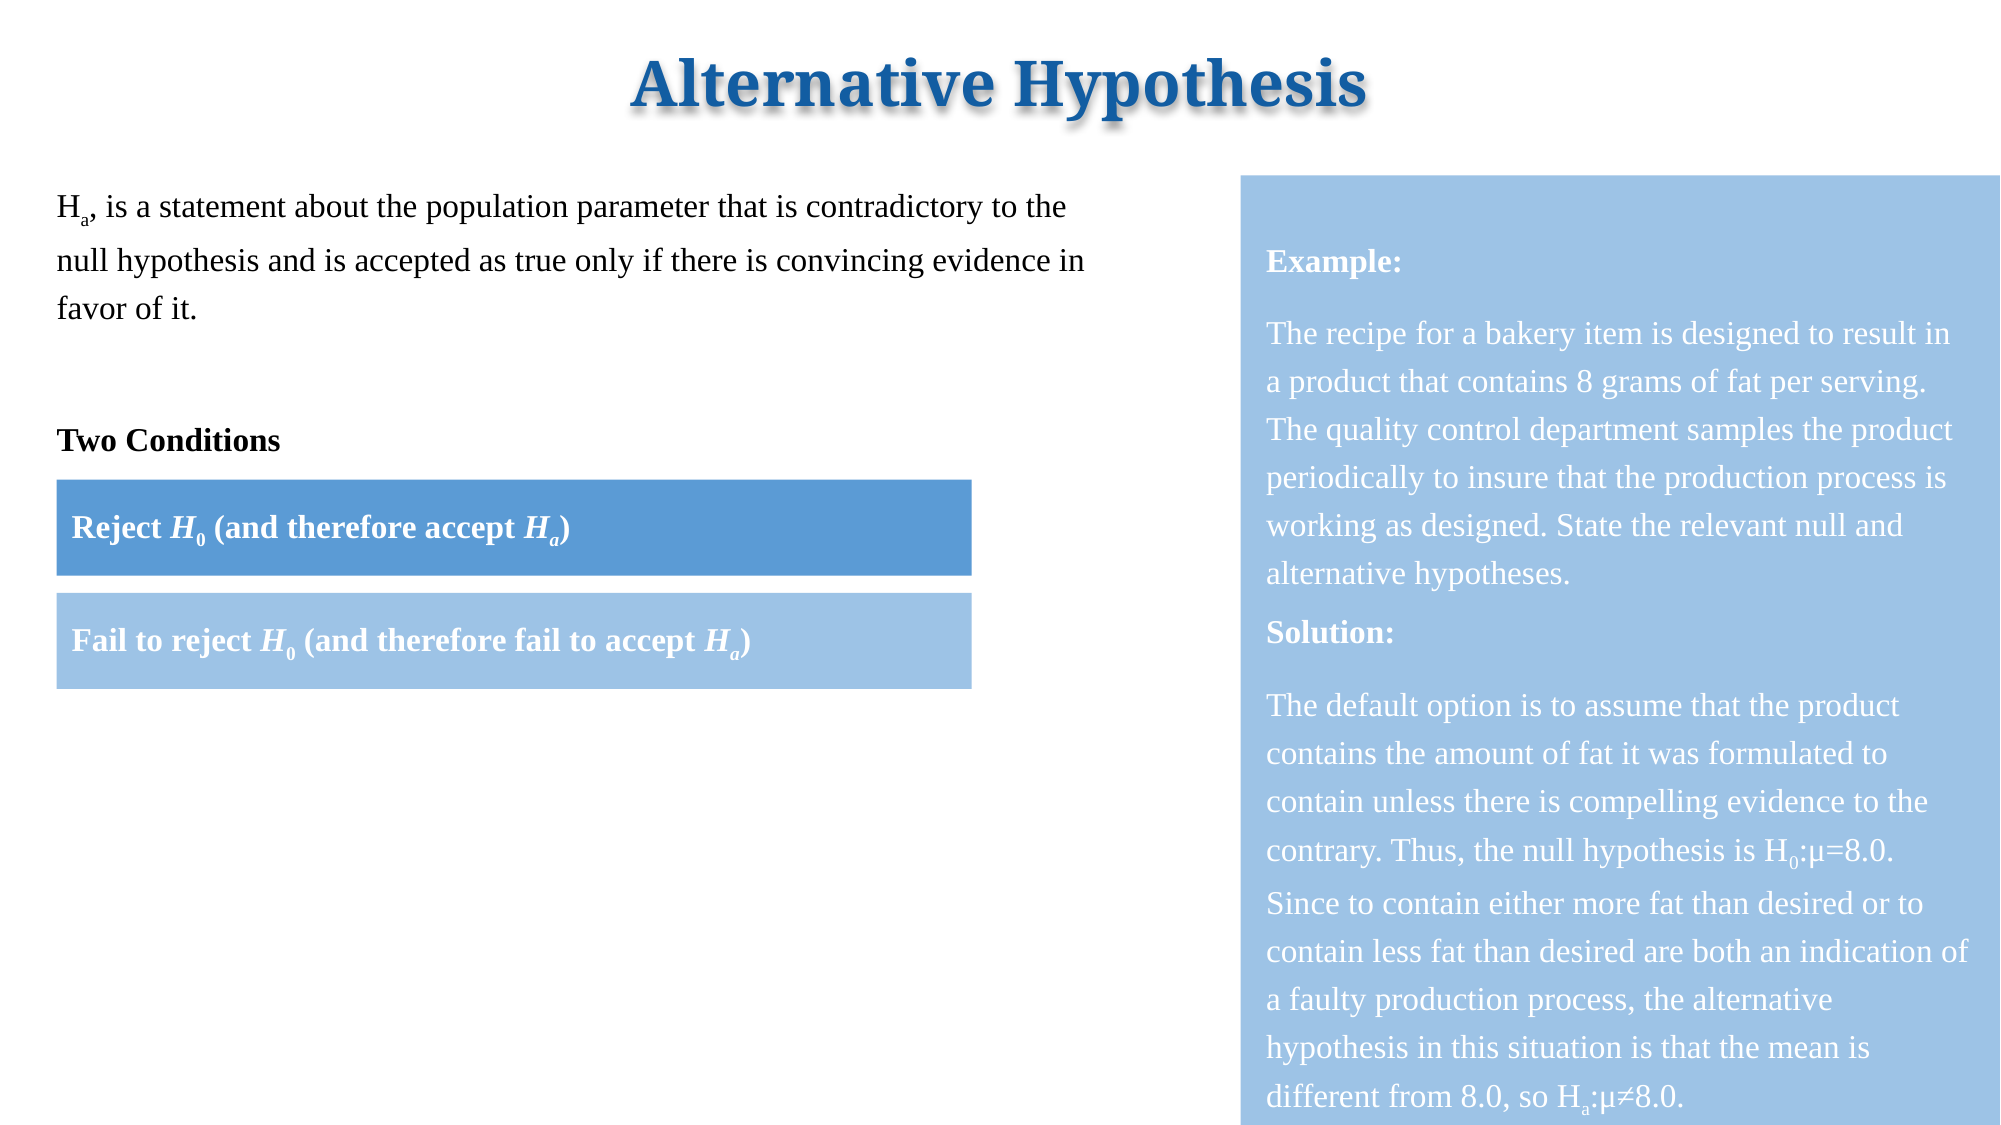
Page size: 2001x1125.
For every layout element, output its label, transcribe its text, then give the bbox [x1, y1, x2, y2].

text_box Ha, is a statement about the population parameter that is contradictory to the null hypothesis and is accepted as true only if there is convincing evidence in favor of it. [56, 175, 1117, 326]
text_box Reject H0 (and therefore accept Ha) [56, 479, 972, 576]
text_box [1239, 173, 2000, 1125]
text_box Solution: The default option is to assume that the product contains the amount of fat it was formulated to contain unless there is compelling evidence to the contrary. Thus, the null hypothesis is H0:μ=8.0. Since to contain either more fat than desired or to contain less fat than desired are both an indication of a faulty production process, the alternative hypothesis in this situation is that the mean is different from 8.0, so Ha:μ≠8.0. [1266, 602, 1975, 1120]
text_box Two Conditions [56, 418, 972, 459]
title Alternative Hypothesis [99, 43, 1900, 128]
text_box Example: The recipe for a bakery item is designed to result in a product that contains 8 grams of fat per serving. The quality control department samples the product periodically to insure that the production process is working as designed. State the relevant null and alternative hypotheses. [1266, 230, 1975, 592]
text_box Fail to reject H0 (and therefore fail to accept Ha) [56, 592, 972, 689]
